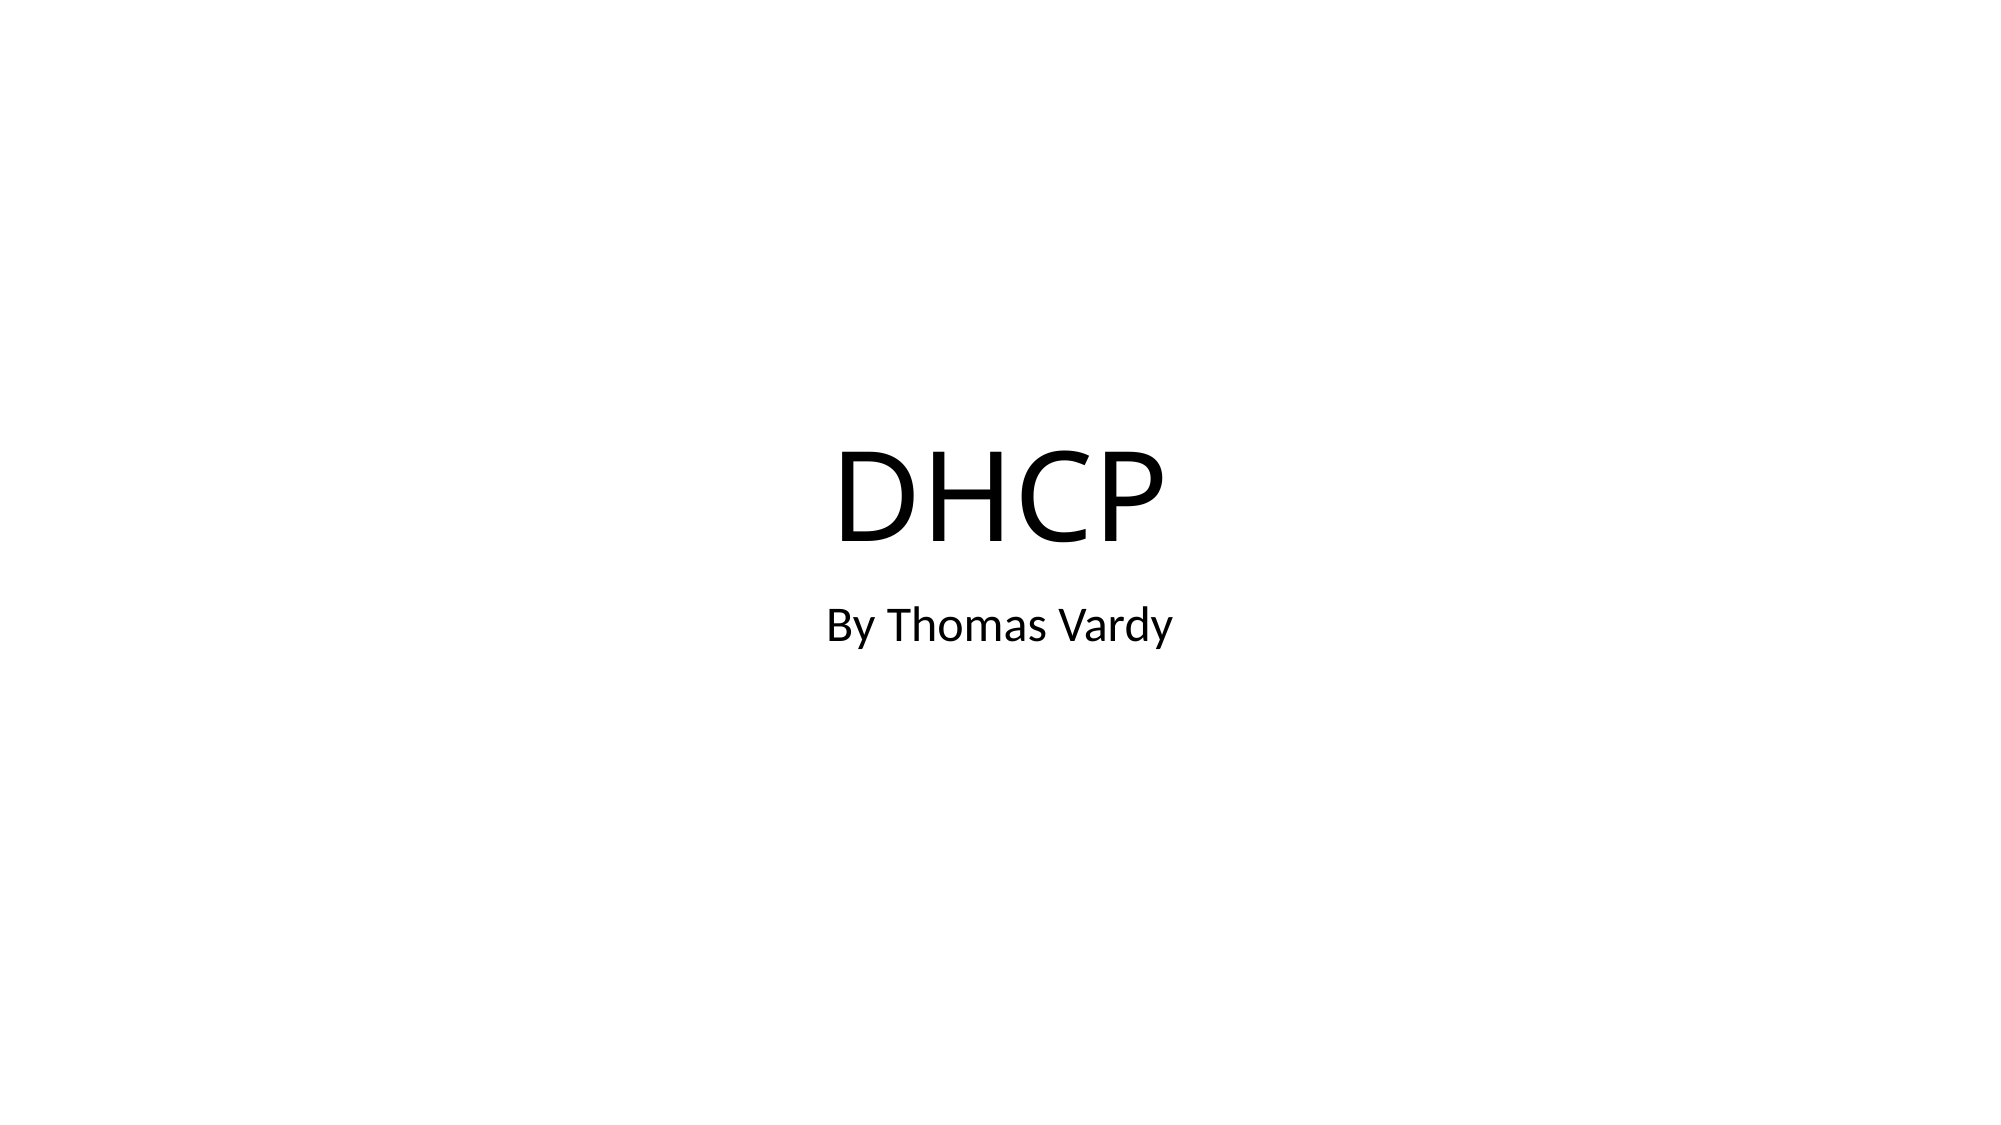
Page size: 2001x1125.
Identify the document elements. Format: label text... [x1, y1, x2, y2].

title DHCP [249, 184, 1750, 576]
subtitle By Thomas Vardy [249, 590, 1750, 863]
